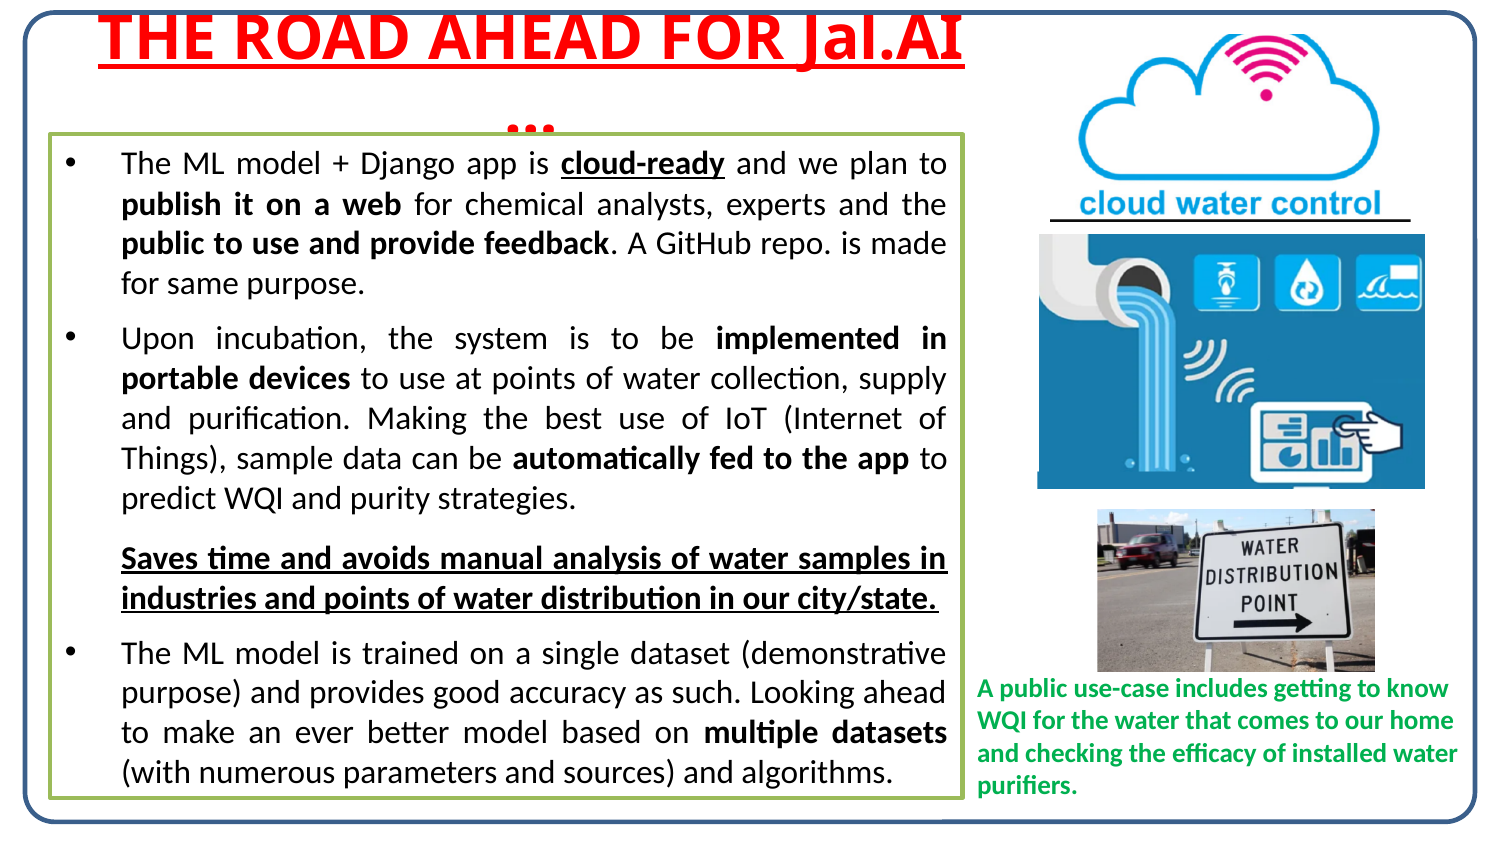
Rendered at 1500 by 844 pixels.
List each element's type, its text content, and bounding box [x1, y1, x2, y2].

text_box [22, 10, 1478, 824]
picture [1097, 509, 1376, 673]
text_box A public use-case includes getting to know WQI for the water that comes to our home and checking the efficacy of installed water purifiers. [962, 662, 1475, 808]
picture [1037, 234, 1426, 489]
text_box The ML model + Django app is cloud-ready and we plan to publish it on a web for chemical analysts, experts and the public to use and provide feedback. A GitHub repo. is made for same purpose. Upon incubation, the system is to be implemented in portable devices to use at points of water collection, supply and purification. Making the best use of IoT (Internet of Things), sample data can be automatically fed to the app to predict WQI and purity strategies. Saves time and avoids manual analysis of water samples in industries and points of water distribution in our city/state. The ML model is trained on a single dataset (demonstrative purpose) and provides good accuracy as such. Looking ahead to make an ever better model based on multiple datasets (with numerous parameters and sources) and algorithms. [48, 132, 965, 800]
picture [1049, 34, 1411, 223]
picture [1086, 34, 1372, 174]
